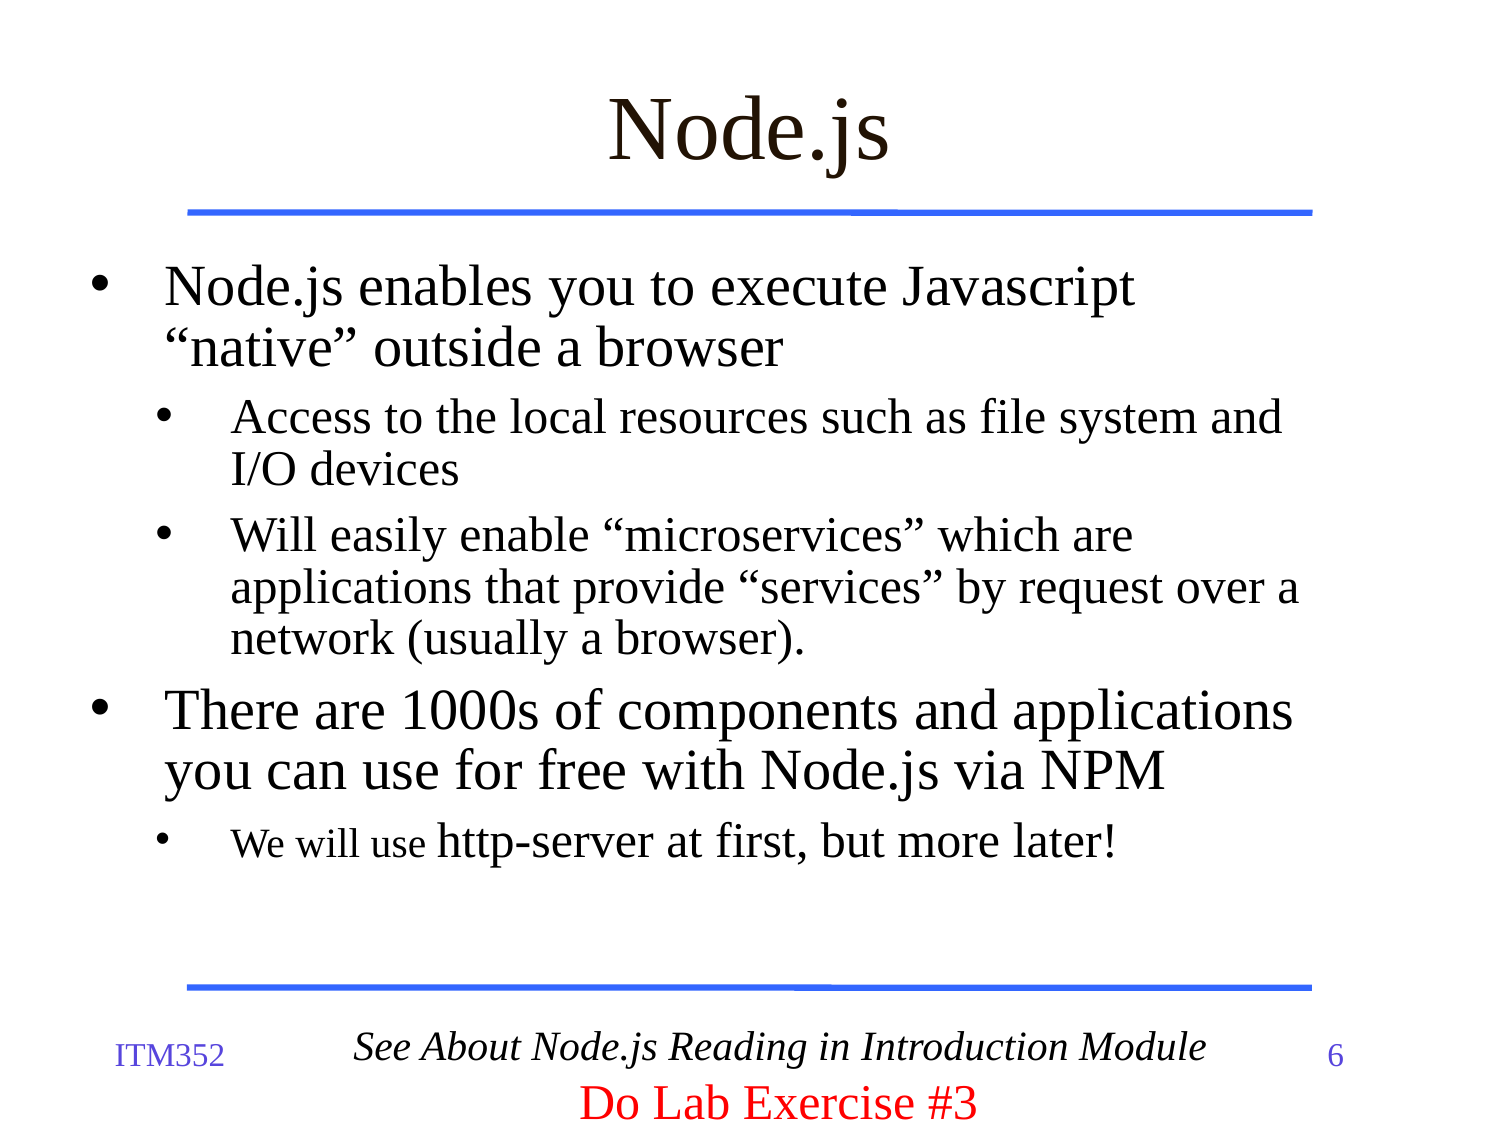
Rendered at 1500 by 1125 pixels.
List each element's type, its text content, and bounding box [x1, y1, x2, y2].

text_box Do Lab Exercise #3 [564, 1061, 993, 1125]
list Node.js enables you to execute Javascript “native” outside a browser Access to the local resources such as file system and I/O devices Will easily enable “microservices” which are applications that provide “services” by request over a network (usually a browser). There are 1000s of components and applications you can use for free with Node.js via NPM We will use http-server at first, but more later! [75, 249, 1349, 949]
text_box See About Node.js Reading in Introduction Module [249, 1011, 1311, 1077]
title Node.js [112, 37, 1387, 225]
